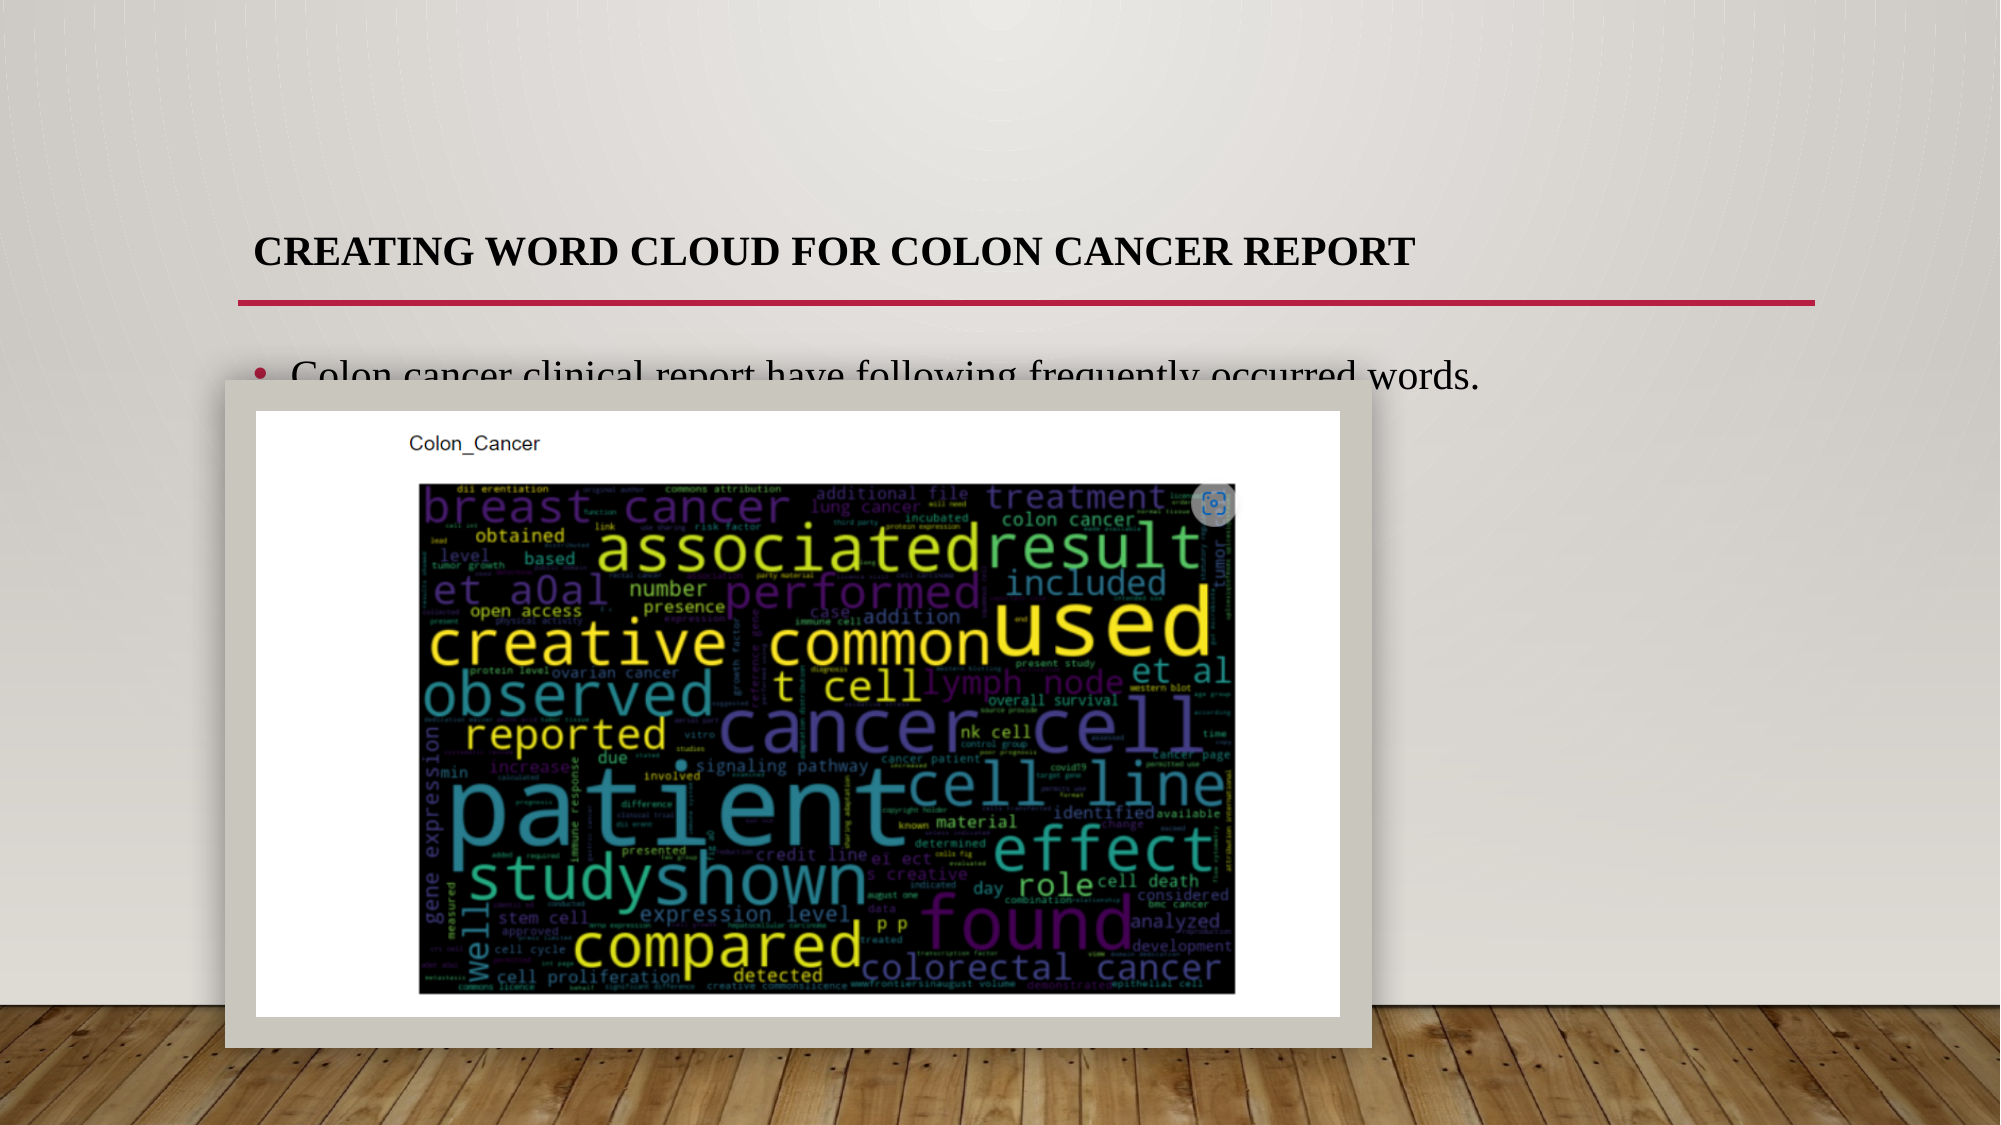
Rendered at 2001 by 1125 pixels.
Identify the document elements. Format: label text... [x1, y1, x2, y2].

picture [0, 1005, 2000, 1125]
picture [256, 411, 1341, 1017]
list Colon cancer clinical report have following frequently occurred words. [238, 330, 1814, 897]
title creating word cloud for colon cancer report [238, 131, 1814, 305]
